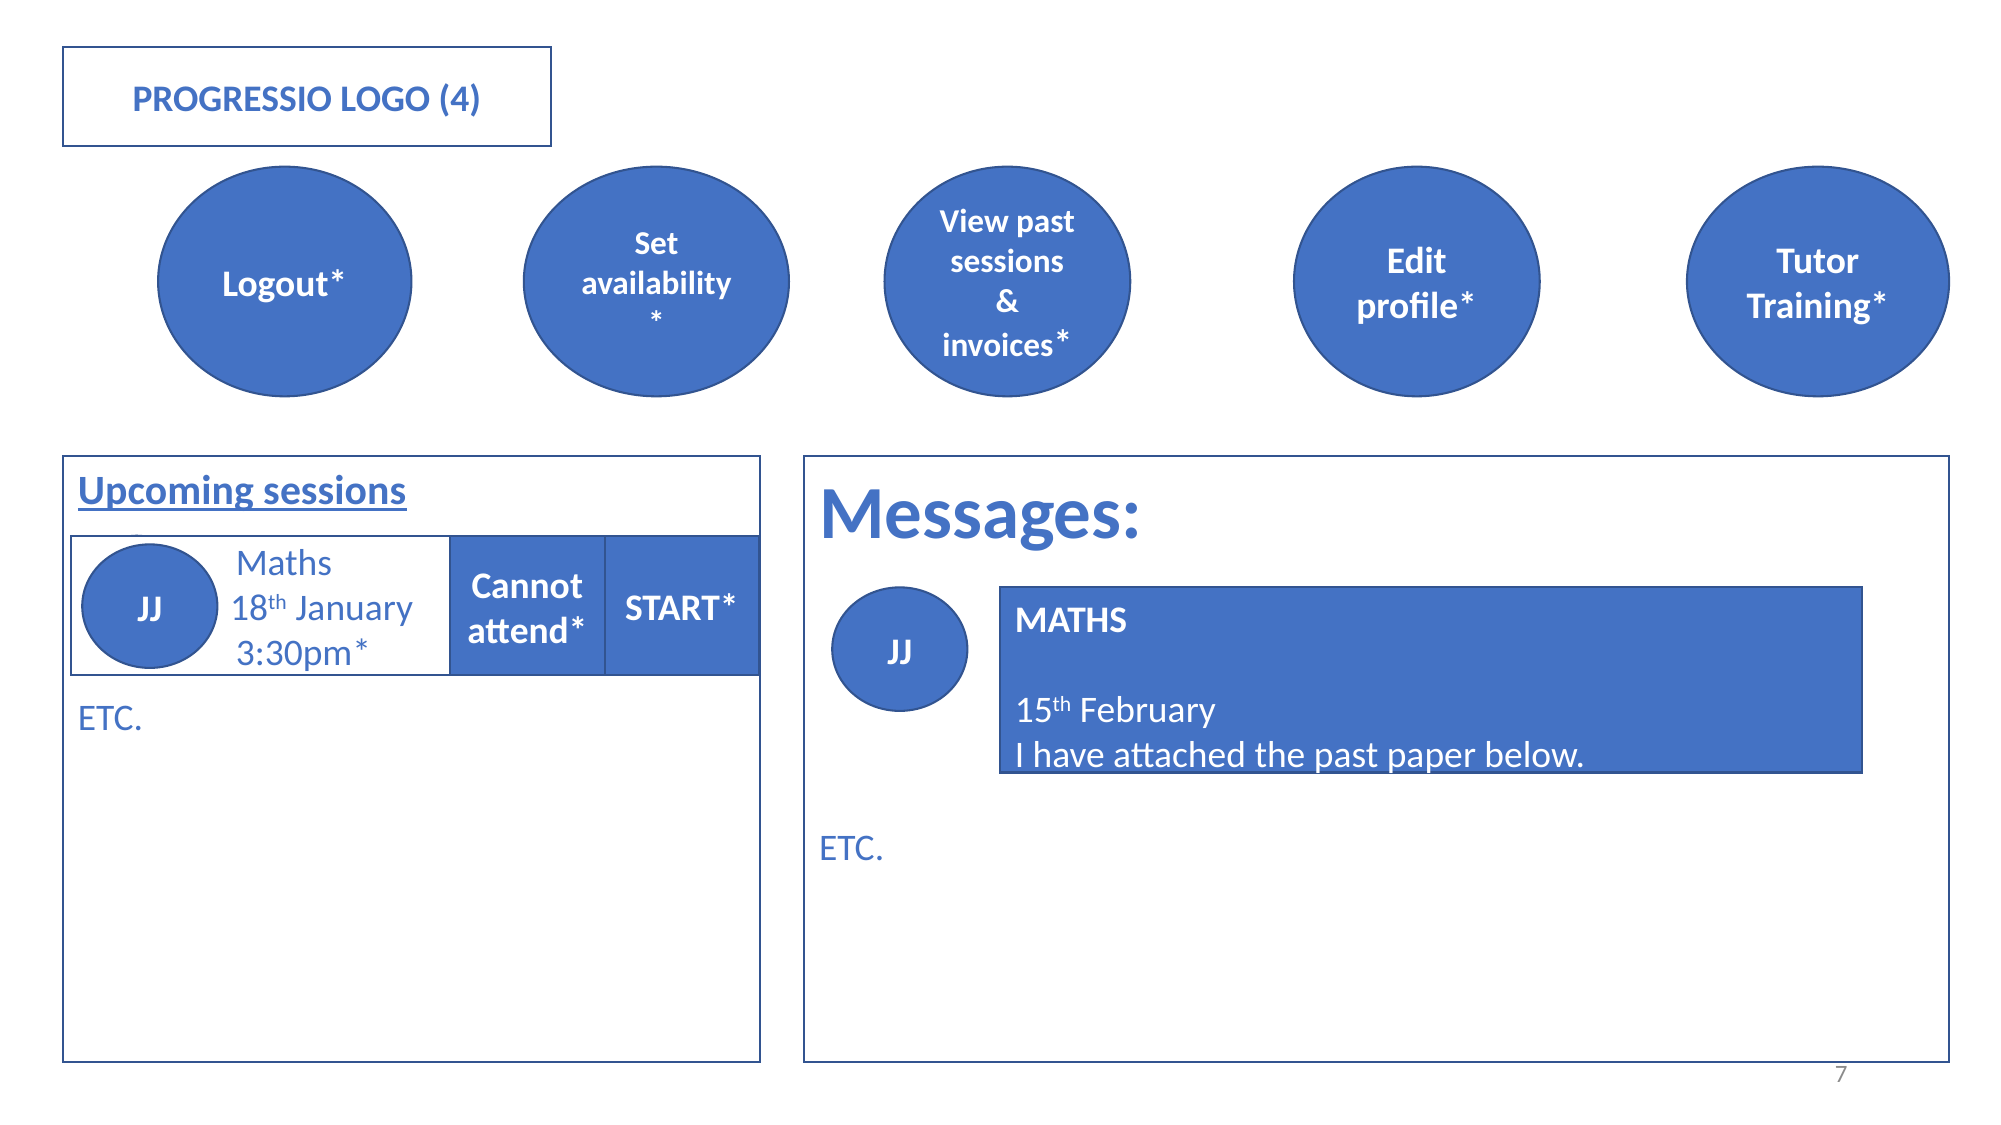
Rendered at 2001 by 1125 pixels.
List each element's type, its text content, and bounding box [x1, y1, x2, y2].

text_box Set availability* [522, 165, 791, 398]
text_box START* [604, 535, 760, 676]
text_box Upcoming sessions ETC. [62, 455, 761, 1063]
text_box Tutor Training* [1685, 165, 1951, 398]
text_box Logout* [157, 165, 413, 398]
text_box PROGRESSIO LOGO (4) [62, 46, 552, 147]
slide_number 7 [1412, 1042, 1863, 1103]
text_box Cannot attend* [451, 535, 604, 676]
text_box JJ [831, 586, 969, 712]
text_box View past sessions & invoices* [883, 165, 1132, 398]
text_box Maths 18th January 3:30pm* [70, 535, 451, 676]
text_box Messages: ETC. [803, 455, 1950, 1063]
text_box MATHS 15th February I have attached the past paper below. [999, 586, 1863, 774]
text_box Edit profile* [1292, 165, 1541, 398]
text_box JJ [81, 543, 219, 669]
